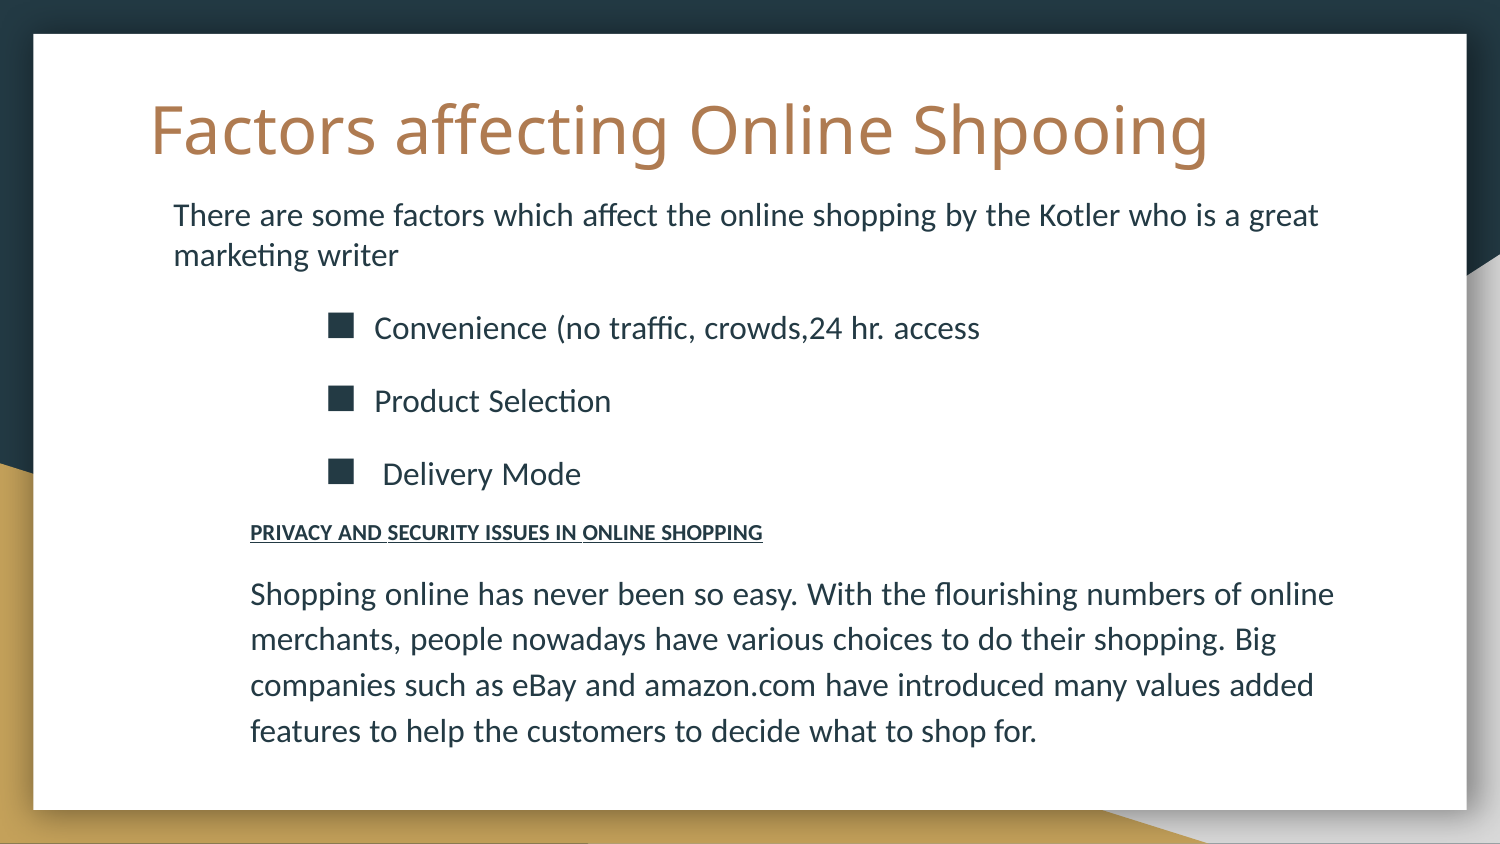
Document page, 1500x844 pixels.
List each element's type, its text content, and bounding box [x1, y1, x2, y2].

list There are some factors which affect the online shopping by the Kotler who is a great marketing writer Convenience (no traffic, crowds,24 hr. access Product Selection Delivery Mode PRIVACY AND SECURITY ISSUES IN ONLINE SHOPPING Shopping online has never been so easy. With the flourishing numbers of online merchants, people nowadays have various choices to do their shopping. Big companies such as eBay and amazon.com have introduced many values added features to help the customers to decide what to shop for. [134, 177, 1366, 771]
title Factors affecting Online Shpooing [134, 72, 1366, 177]
